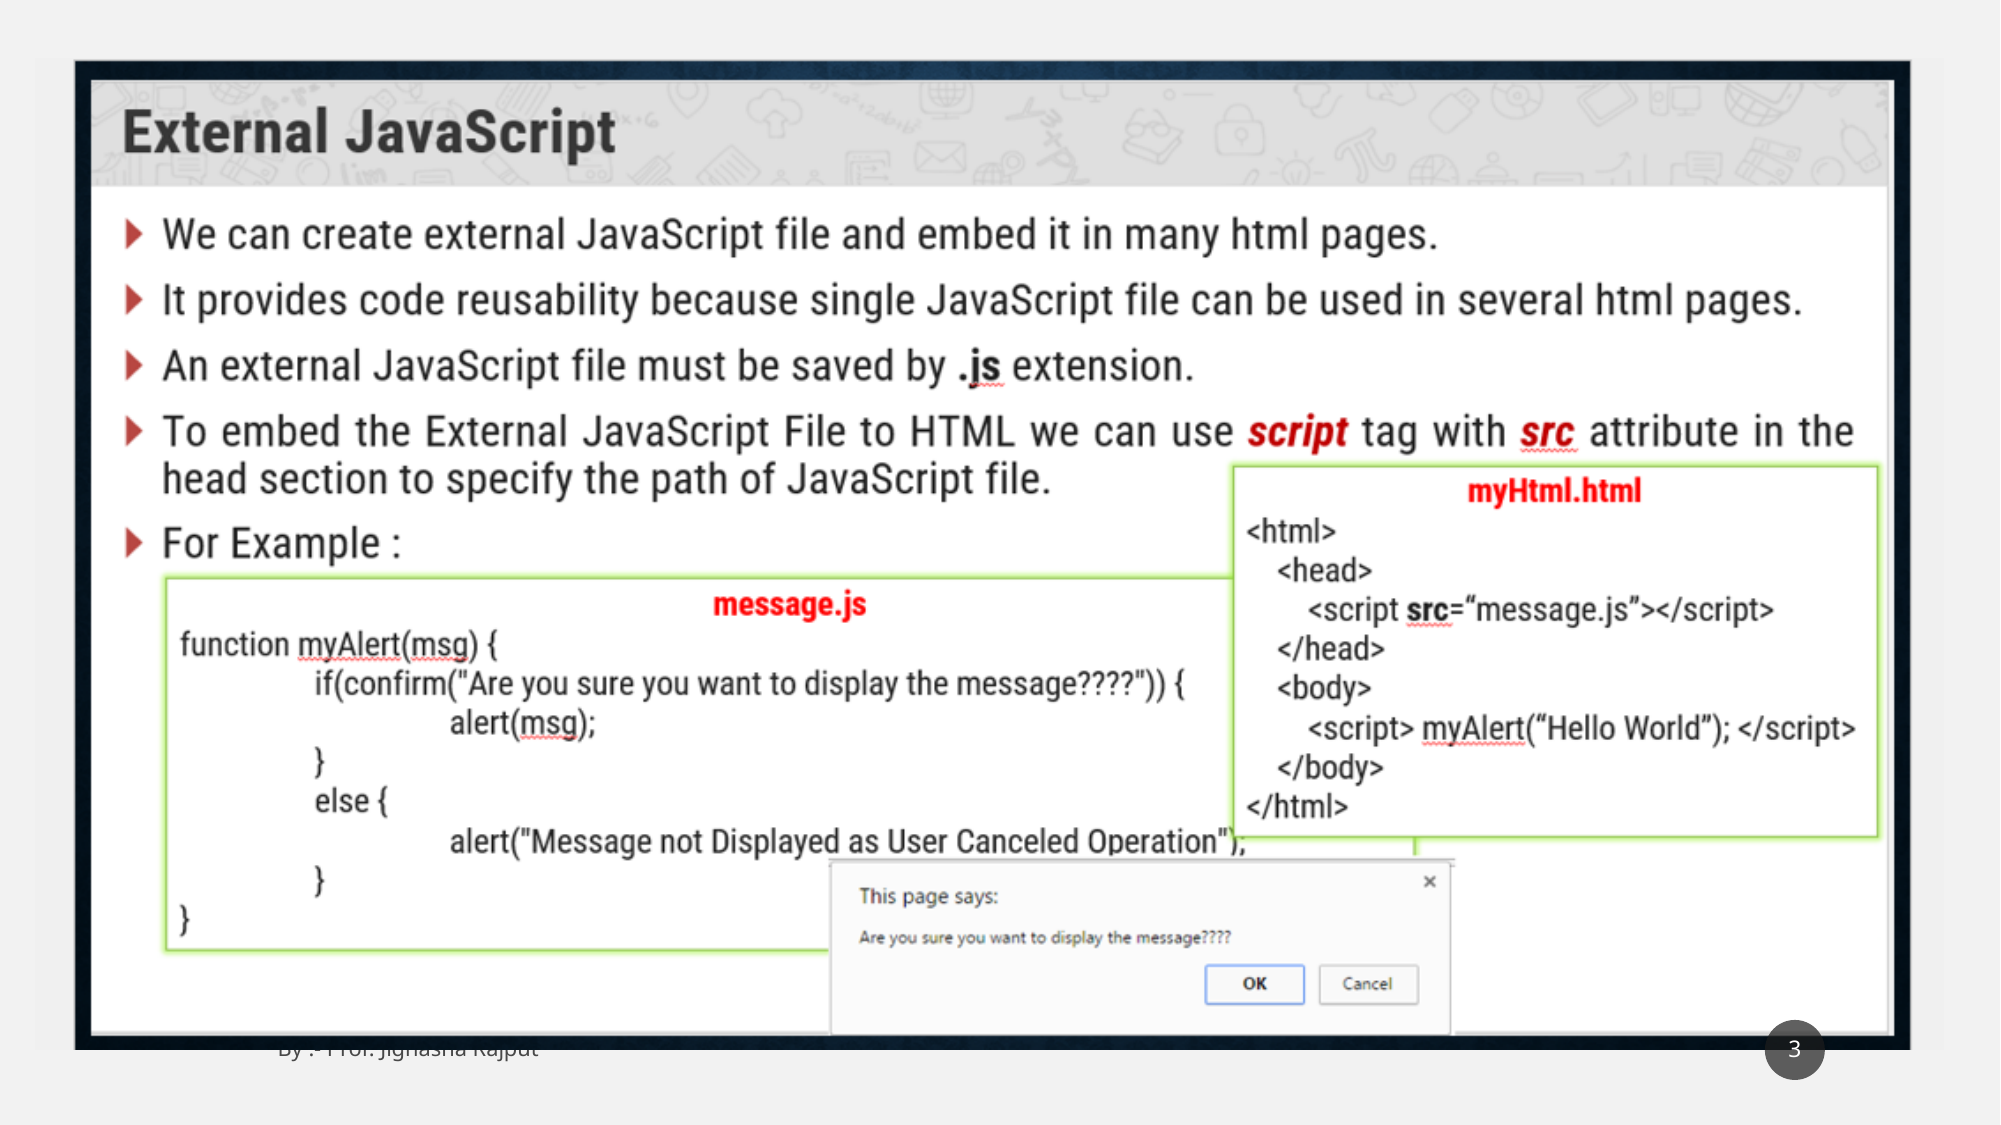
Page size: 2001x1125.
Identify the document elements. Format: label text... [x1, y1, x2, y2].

picture [35, 58, 1944, 1050]
footer By :- Prof. Jignasha Rajput [262, 1050, 1231, 1076]
slide_number 3 [1764, 1050, 1825, 1080]
